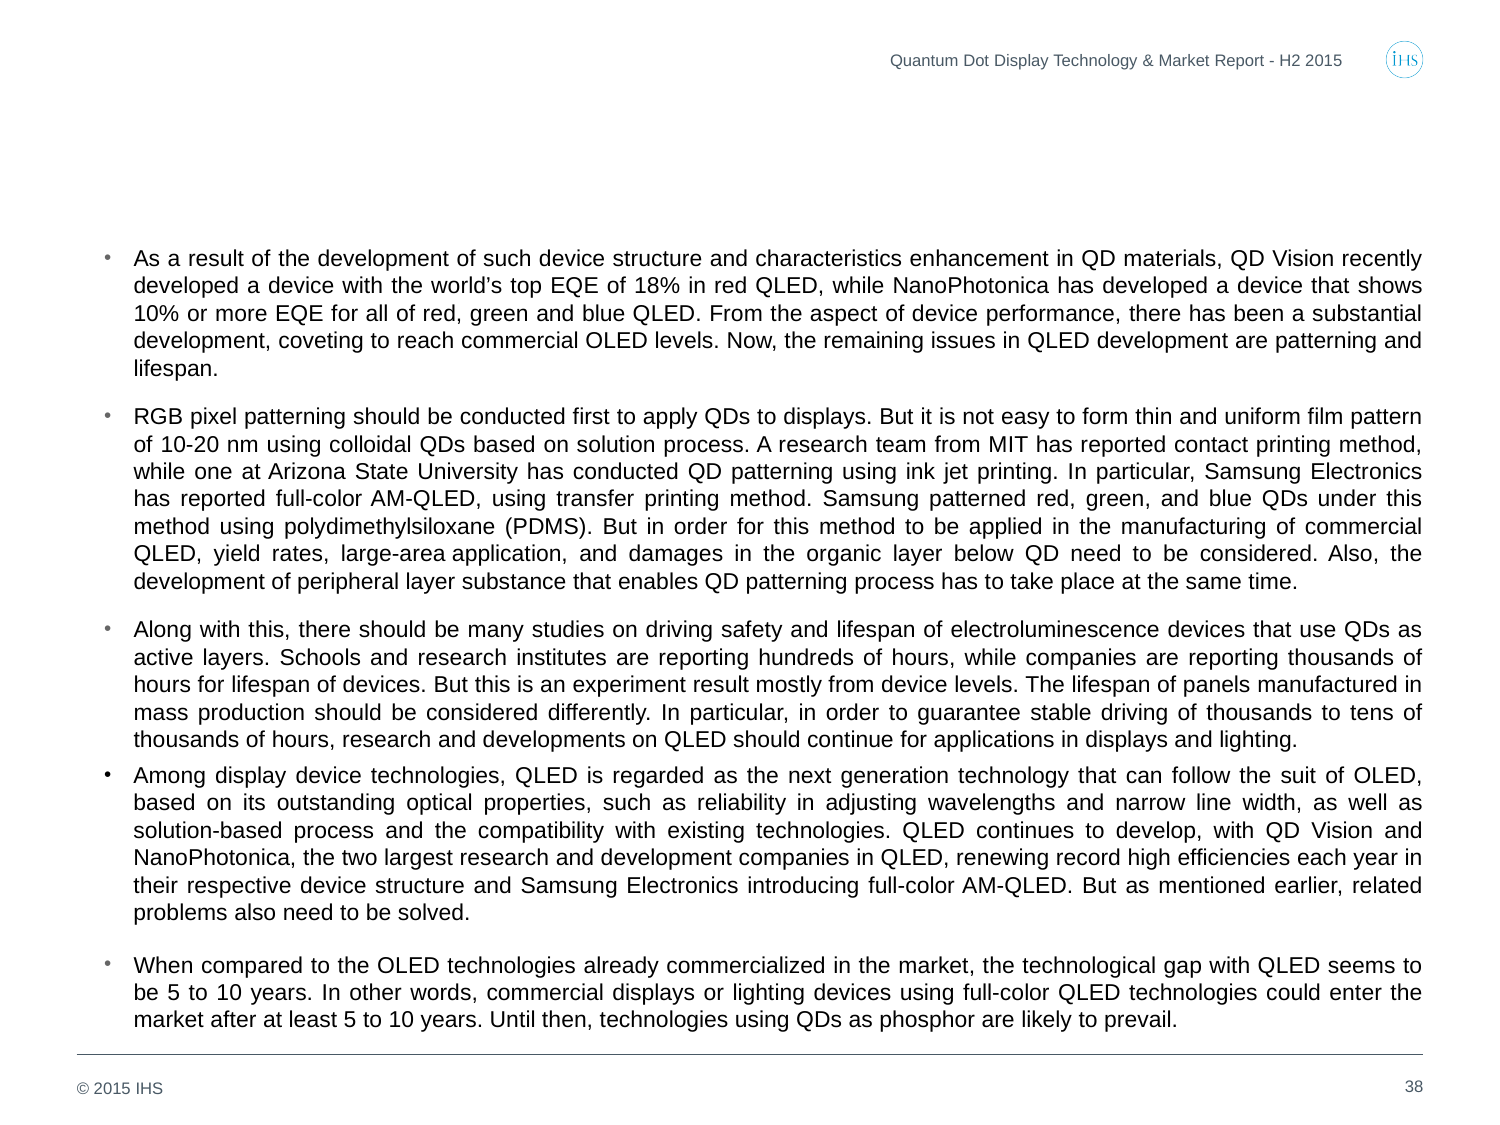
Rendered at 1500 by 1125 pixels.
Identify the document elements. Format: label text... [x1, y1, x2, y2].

picture [1385, 40, 1424, 79]
footer Quantum Dot Display Technology & Market Report - H2 2015 [76, 44, 1344, 76]
slide_number 38 [1328, 1068, 1424, 1104]
list As a result of the development of such device structure and characteristics enhancement in QD materials, QD Vision recently developed a device with the world’s top EQE of 18% in red QLED, while NanoPhotonica has developed a device that shows 10% or more EQE for all of red, green and blue QLED. From the aspect of device performance, there has been a substantial development, coveting to reach commercial OLED levels. Now, the remaining issues in QLED development are patterning and lifespan. RGB pixel patterning should be conducted first to apply QDs to displays. But it is not easy to form thin and uniform film pattern of 10-20 nm using colloidal QDs based on solution process. A research team from MIT has reported contact printing method, while one at Arizona State University has conducted QD patterning using ink jet printing. In particular, Samsung Electronics has reported full-color AM-QLED, using transfer printing method. Samsung patterned red, green, and blue QDs under this method using polydimethylsiloxane (PDMS). But in order for this method to be applied in the manufacturing of commercial QLED, yield rates, large-area application, and damages in the organic layer below QD need to be considered. Also, the development of peripheral layer substance that enables QD patterning process has to take place at the same time. Along with this, there should be many studies on driving safety and lifespan of electroluminescence devices that use QDs as active layers. Schools and research institutes are reporting hundreds of hours, while companies are reporting thousands of hours for lifespan of devices. But this is an experiment result mostly from device levels. The lifespan of panels manufactured in mass production should be considered differently. In particular, in order to guarantee stable driving of thousands to tens of thousands of hours, research and developments on QLED should continue for applications in displays and lighting. Among display device technologies, QLED is regarded as the next generation technology that can follow the suit of OLED, based on its outstanding optical properties, such as reliability in adjusting wavelengths and narrow line width, as well as solution-based process and the compatibility with existing technologies. QLED continues to develop, with QD Vision and NanoPhotonica, the two largest research and development companies in QLED, renewing record high efficiencies each year in their respective device structure and Samsung Electronics introducing full-color AM-QLED. But as mentioned earlier, related problems also need to be solved. When compared to the OLED technologies already commercialized in the market, the technological gap with QLED seems to be 5 to 10 years. In other words, commercial displays or lighting devices using full-color QLED technologies could enter the market after at least 5 to 10 years. Until then, technologies using QDs as phosphor are likely to prevail. [75, 243, 1424, 1024]
